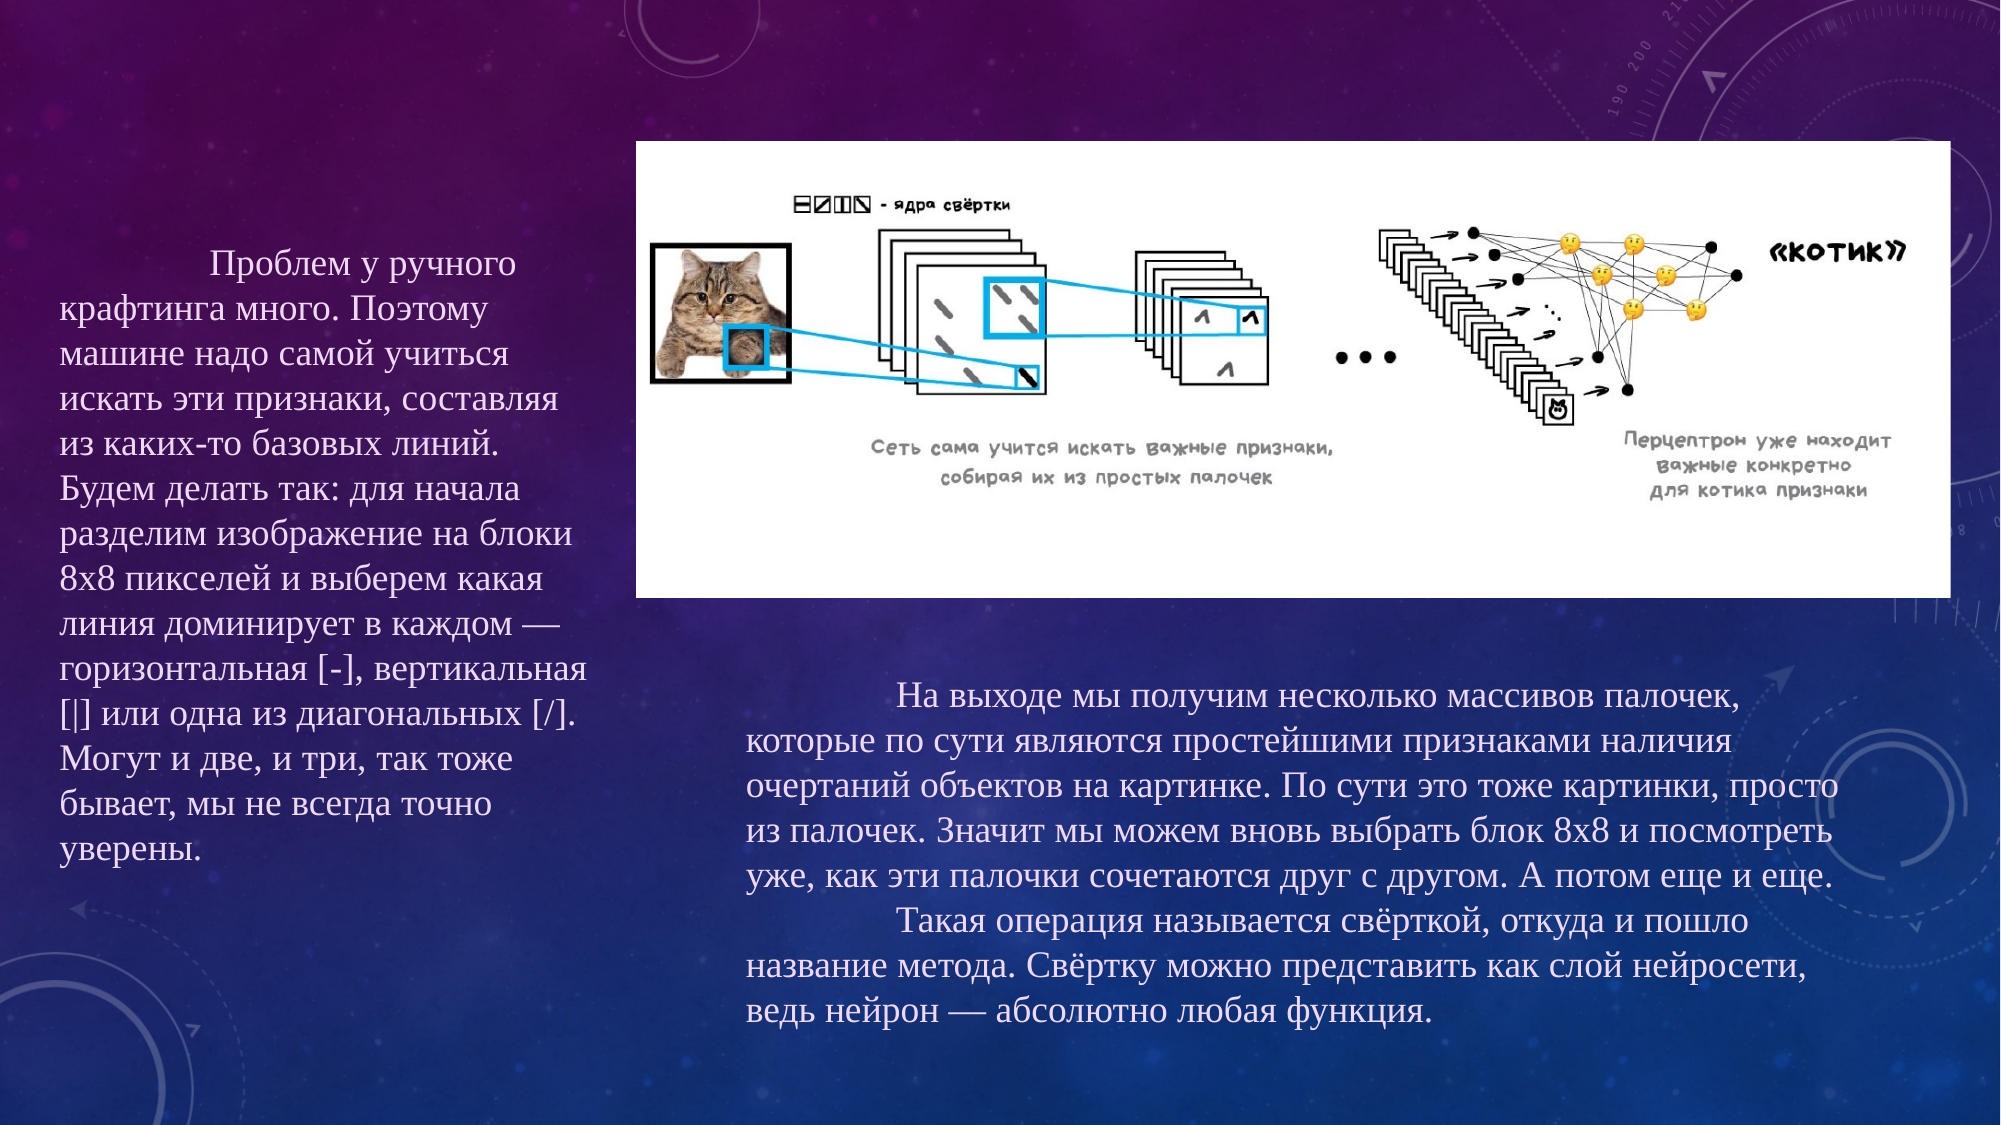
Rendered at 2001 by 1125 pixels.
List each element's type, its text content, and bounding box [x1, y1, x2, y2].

text_box На выходе мы получим несколько массивов палочек, которые по сути являются простейшими признаками наличия очертаний объектов на картинке. По сути это тоже картинки, просто из палочек. Значит мы можем вновь выбрать блок 8x8 и посмотреть уже, как эти палочки сочетаются друг с другом. А потом еще и еще. Такая операция называется свёрткой, откуда и пошло название метода. Свёртку можно представить как слой нейросети, ведь нейрон — абсолютно любая функция. [731, 662, 1890, 1083]
text_box Проблем у ручного крафтинга много. Поэтому машине надо самой учиться искать эти признаки, составляя из каких-то базовых линий. Будем делать так: для начала разделим изображение на блоки 8x8 пикселей и выберем какая линия доминирует в каждом — горизонтальная [-], вертикальная [|] или одна из диагональных [/]. Могут и две, и три, так тоже бывает, мы не всегда точно уверены. [44, 230, 607, 1011]
picture [0, 0, 2001, 1125]
